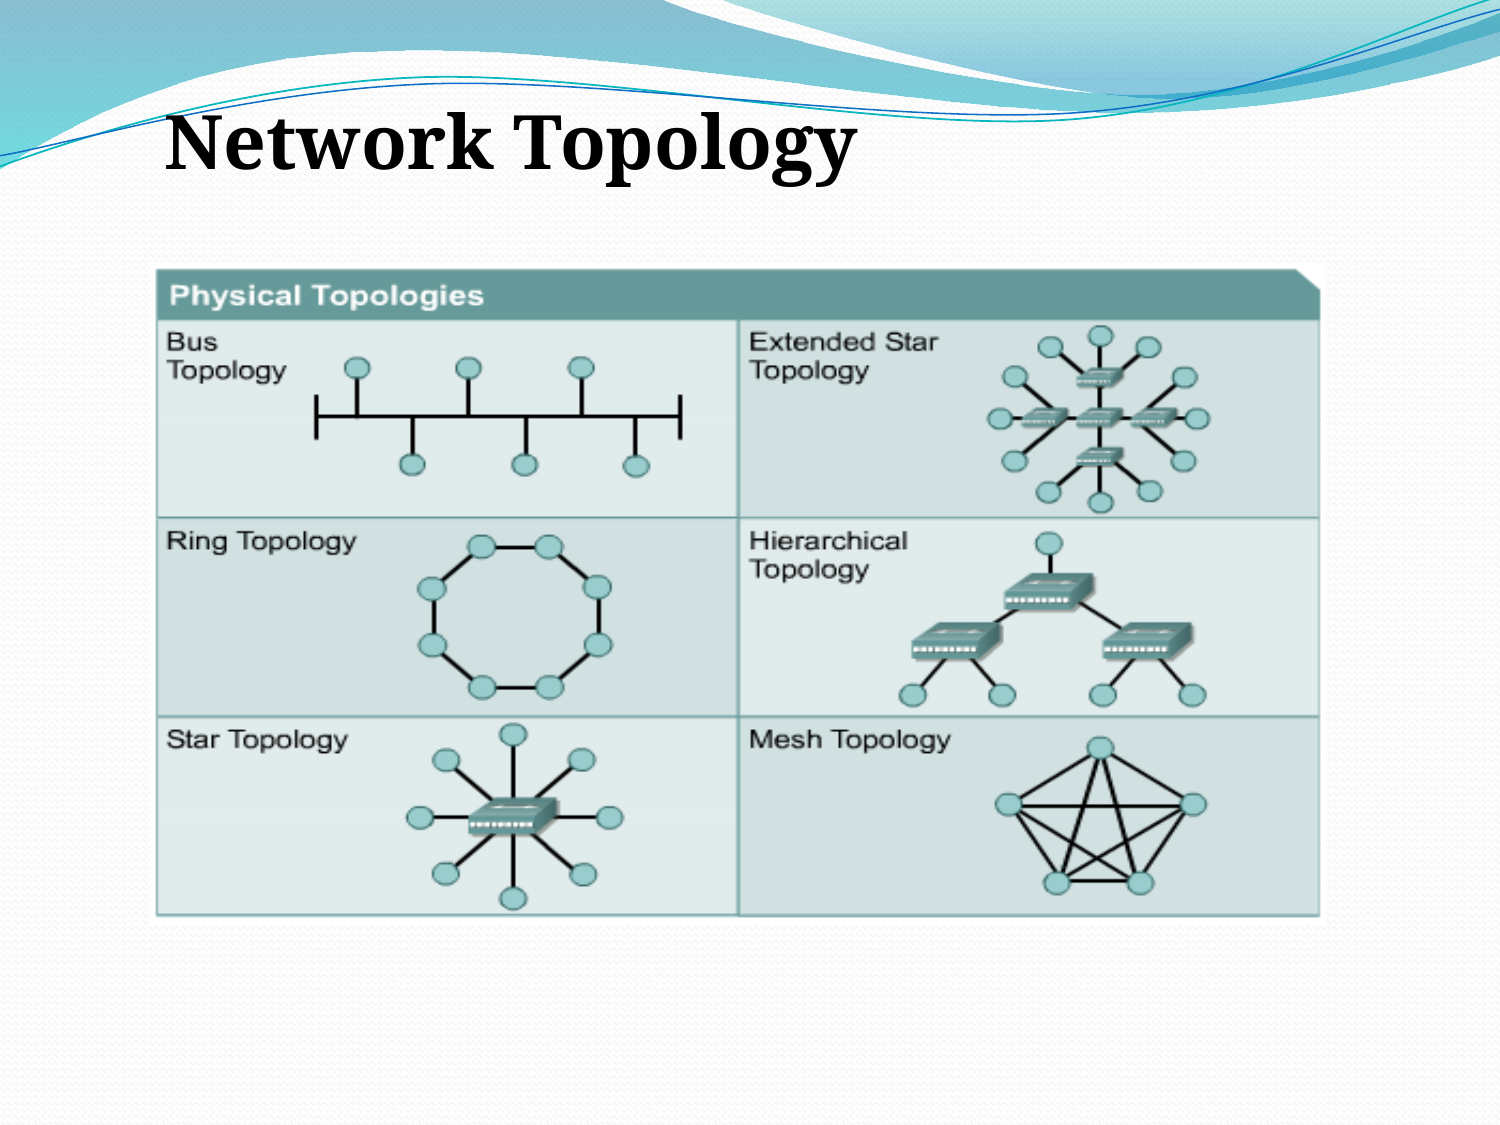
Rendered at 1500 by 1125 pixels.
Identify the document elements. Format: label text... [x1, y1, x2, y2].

text_box Network Topology [150, 87, 1013, 193]
picture [149, 262, 1326, 926]
